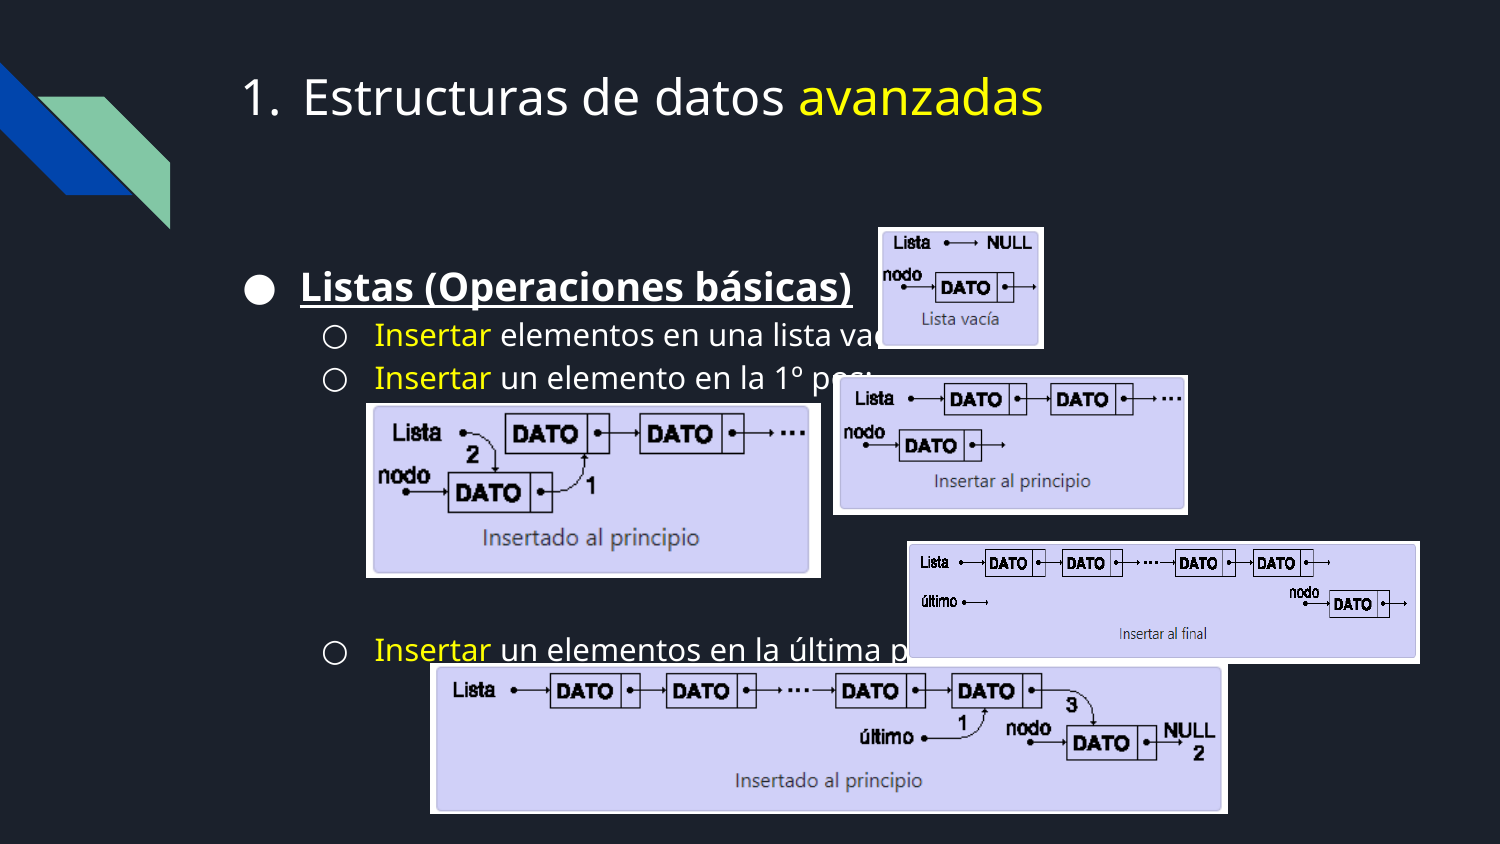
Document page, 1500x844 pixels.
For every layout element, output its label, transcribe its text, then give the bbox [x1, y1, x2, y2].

picture [366, 403, 821, 578]
text_box Listas (Operaciones básicas) Insertar elementos en una lista vacía: Insertar un elemento en la 1º pos: Insertar un elementos en la última pos: [209, 239, 1371, 844]
picture [833, 375, 1188, 516]
picture [430, 541, 1421, 814]
title Estructuras de datos avanzadas [212, 50, 1368, 201]
picture [878, 227, 1045, 350]
